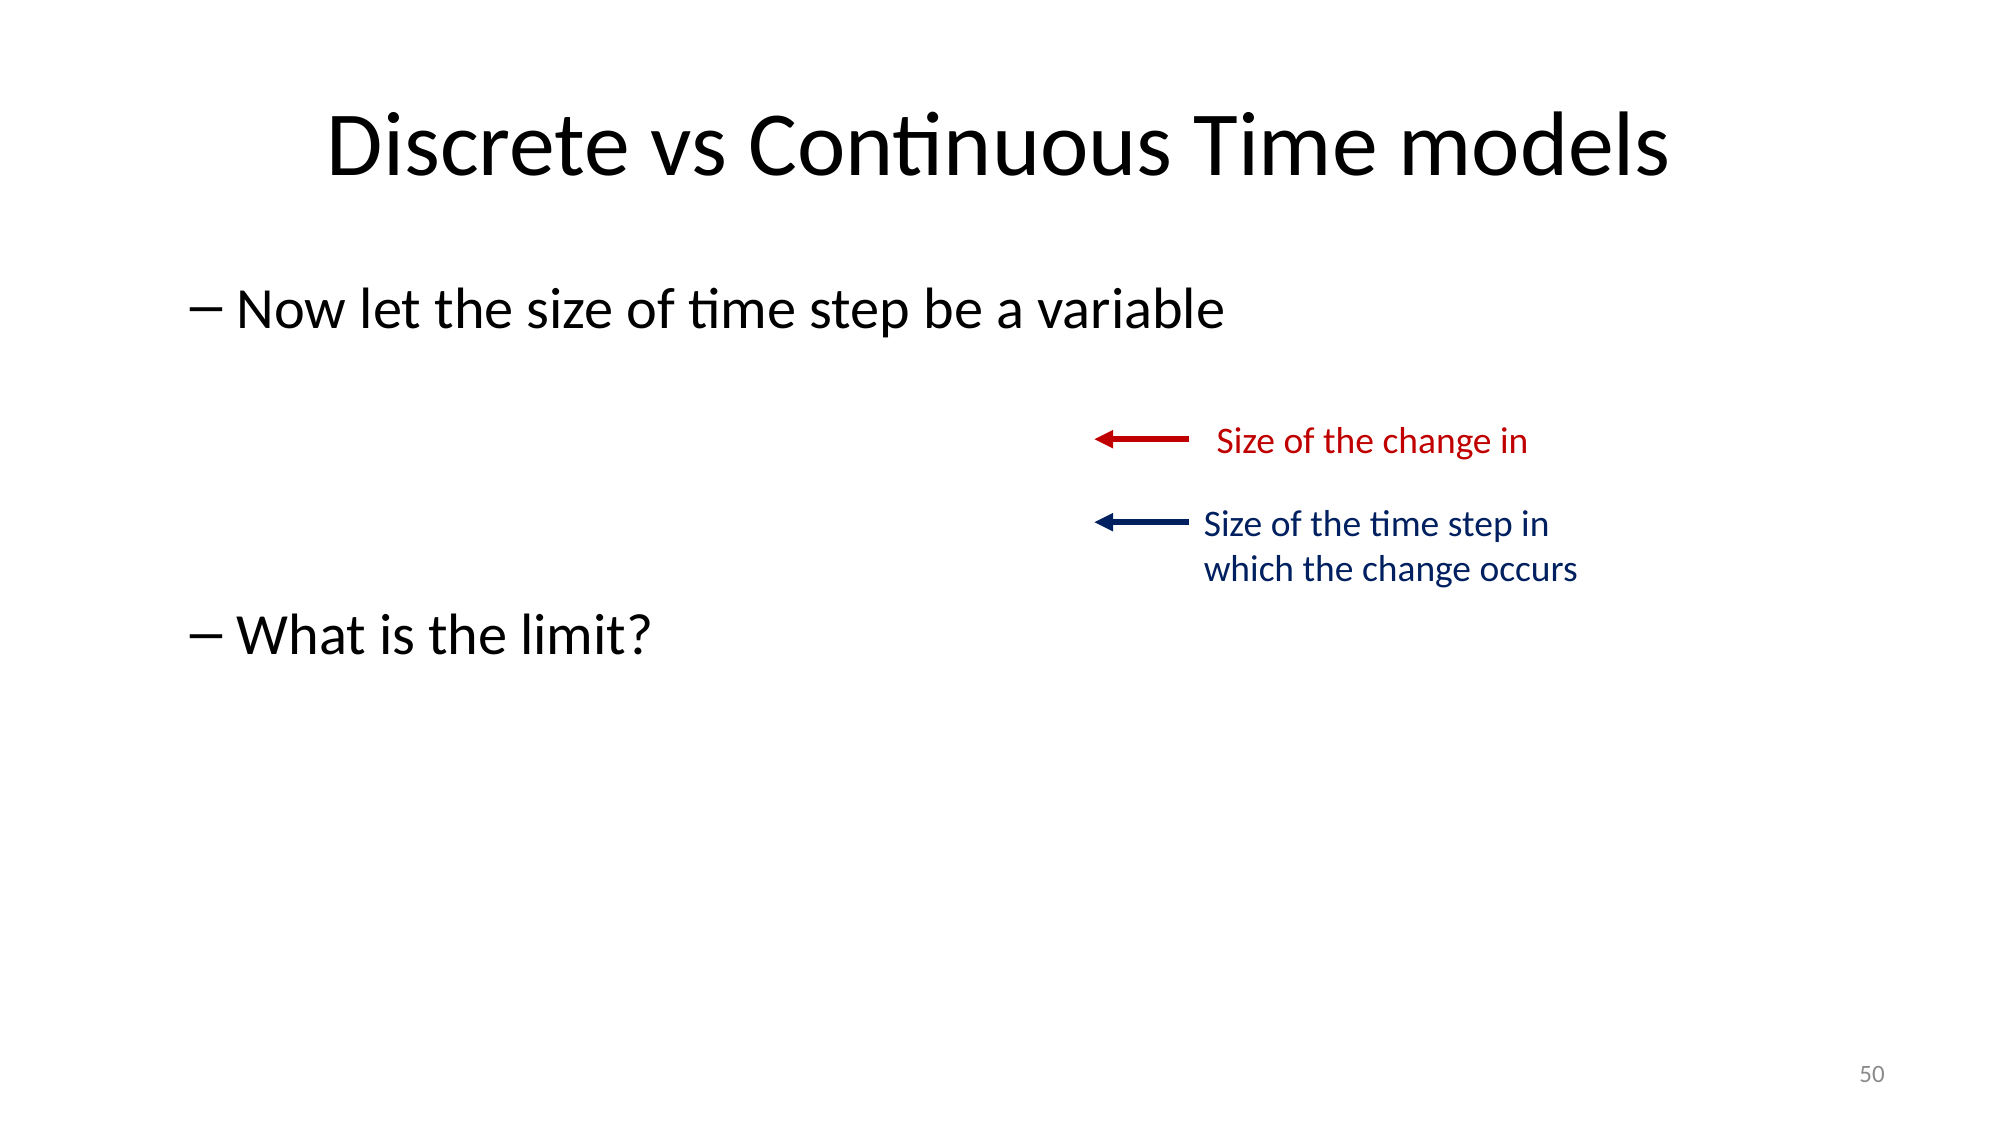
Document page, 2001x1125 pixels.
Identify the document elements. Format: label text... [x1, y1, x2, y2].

slide_number 50 [1433, 1042, 1900, 1103]
text_box Size of the time step in which the change occurs [1189, 491, 1603, 597]
title Discrete vs Continuous Time models [99, 45, 1900, 233]
